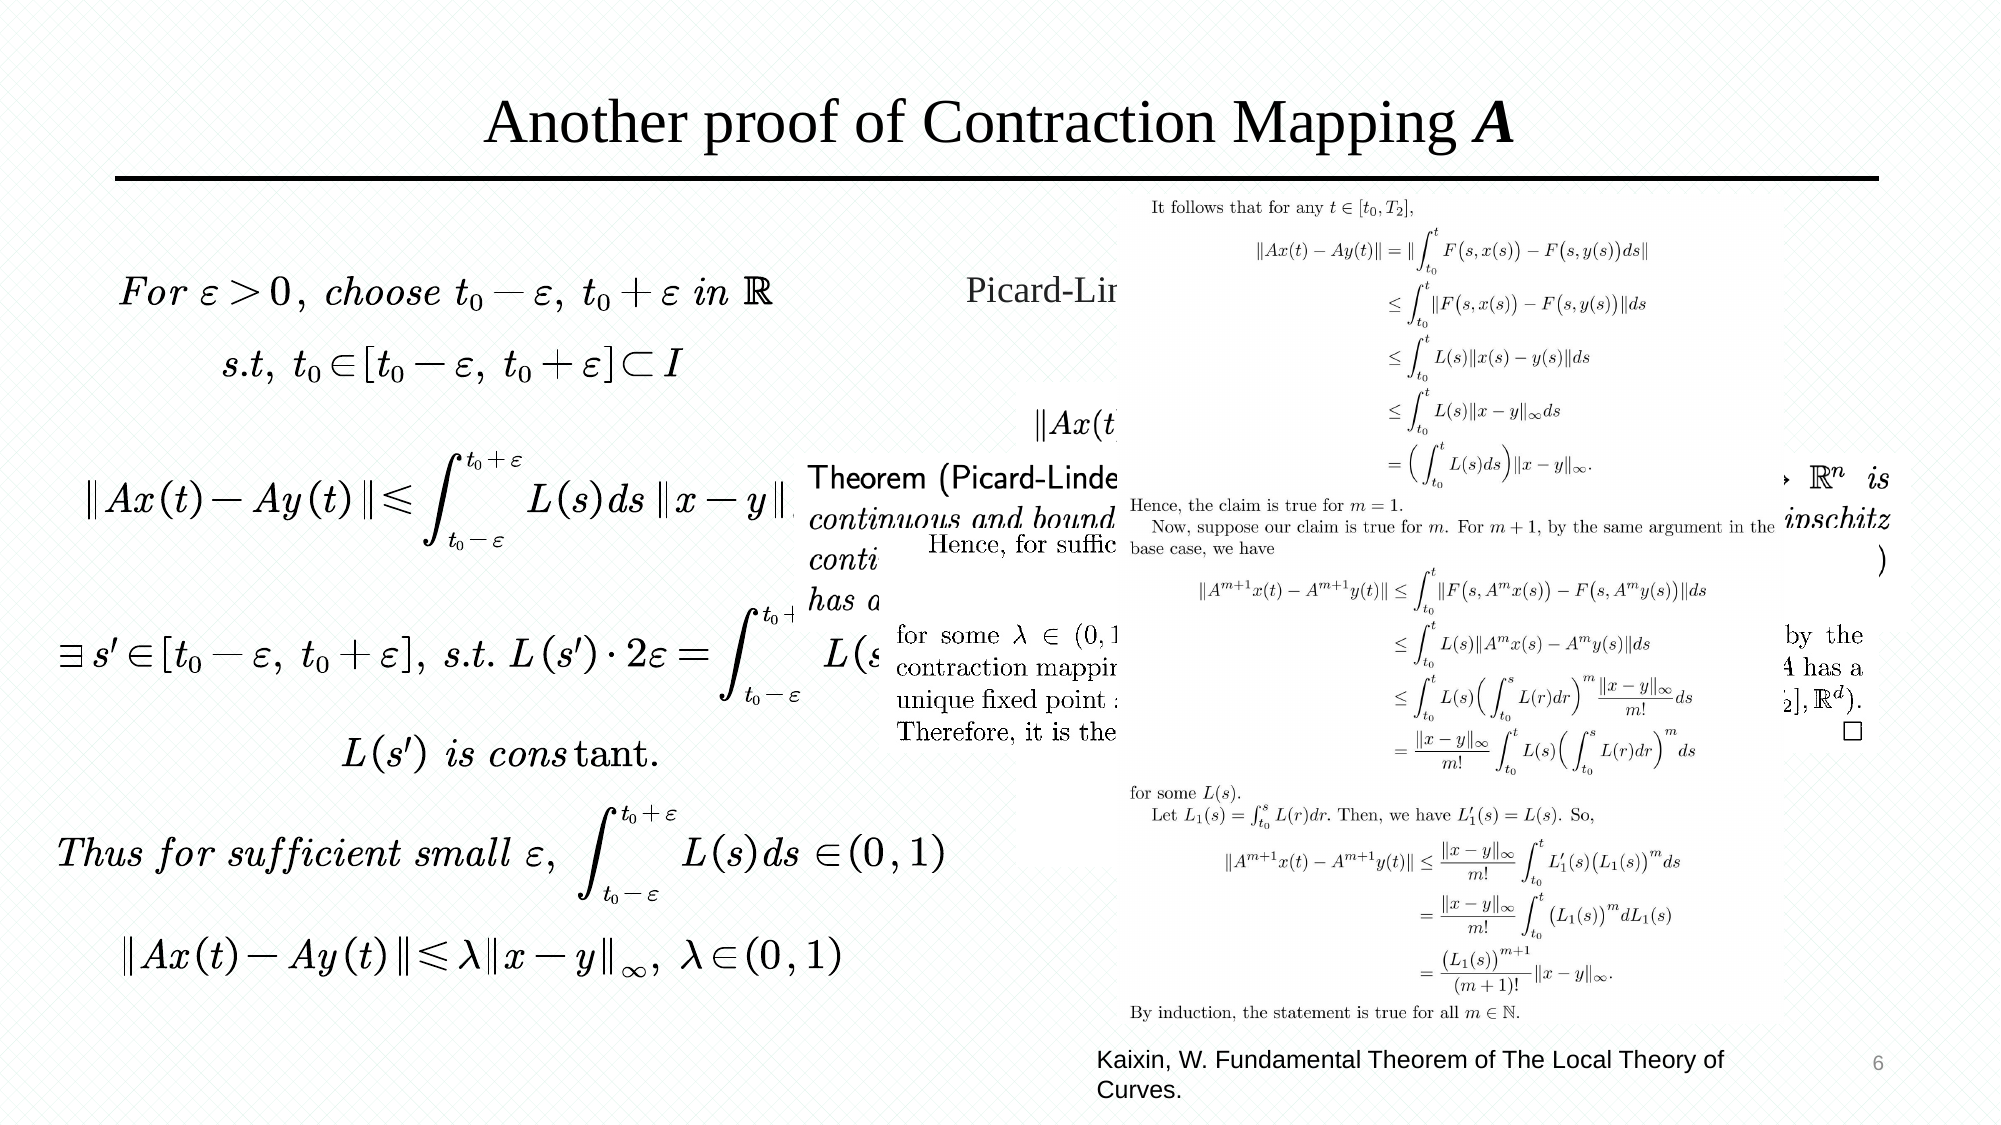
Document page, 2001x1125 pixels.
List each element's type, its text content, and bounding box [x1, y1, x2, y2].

text_box Another proof of Contraction Mapping A [457, 72, 1543, 162]
text_box Kaixin, W. Fundamental Theorem of The Local Theory of Curves. [1081, 1036, 1832, 1112]
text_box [51, 596, 952, 916]
slide_number 6 [1456, 1035, 1900, 1088]
text_box Picard-Lindelöf Theorem [951, 258, 1117, 318]
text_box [114, 262, 795, 398]
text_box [79, 441, 826, 562]
picture [794, 194, 1911, 1024]
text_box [115, 925, 848, 992]
